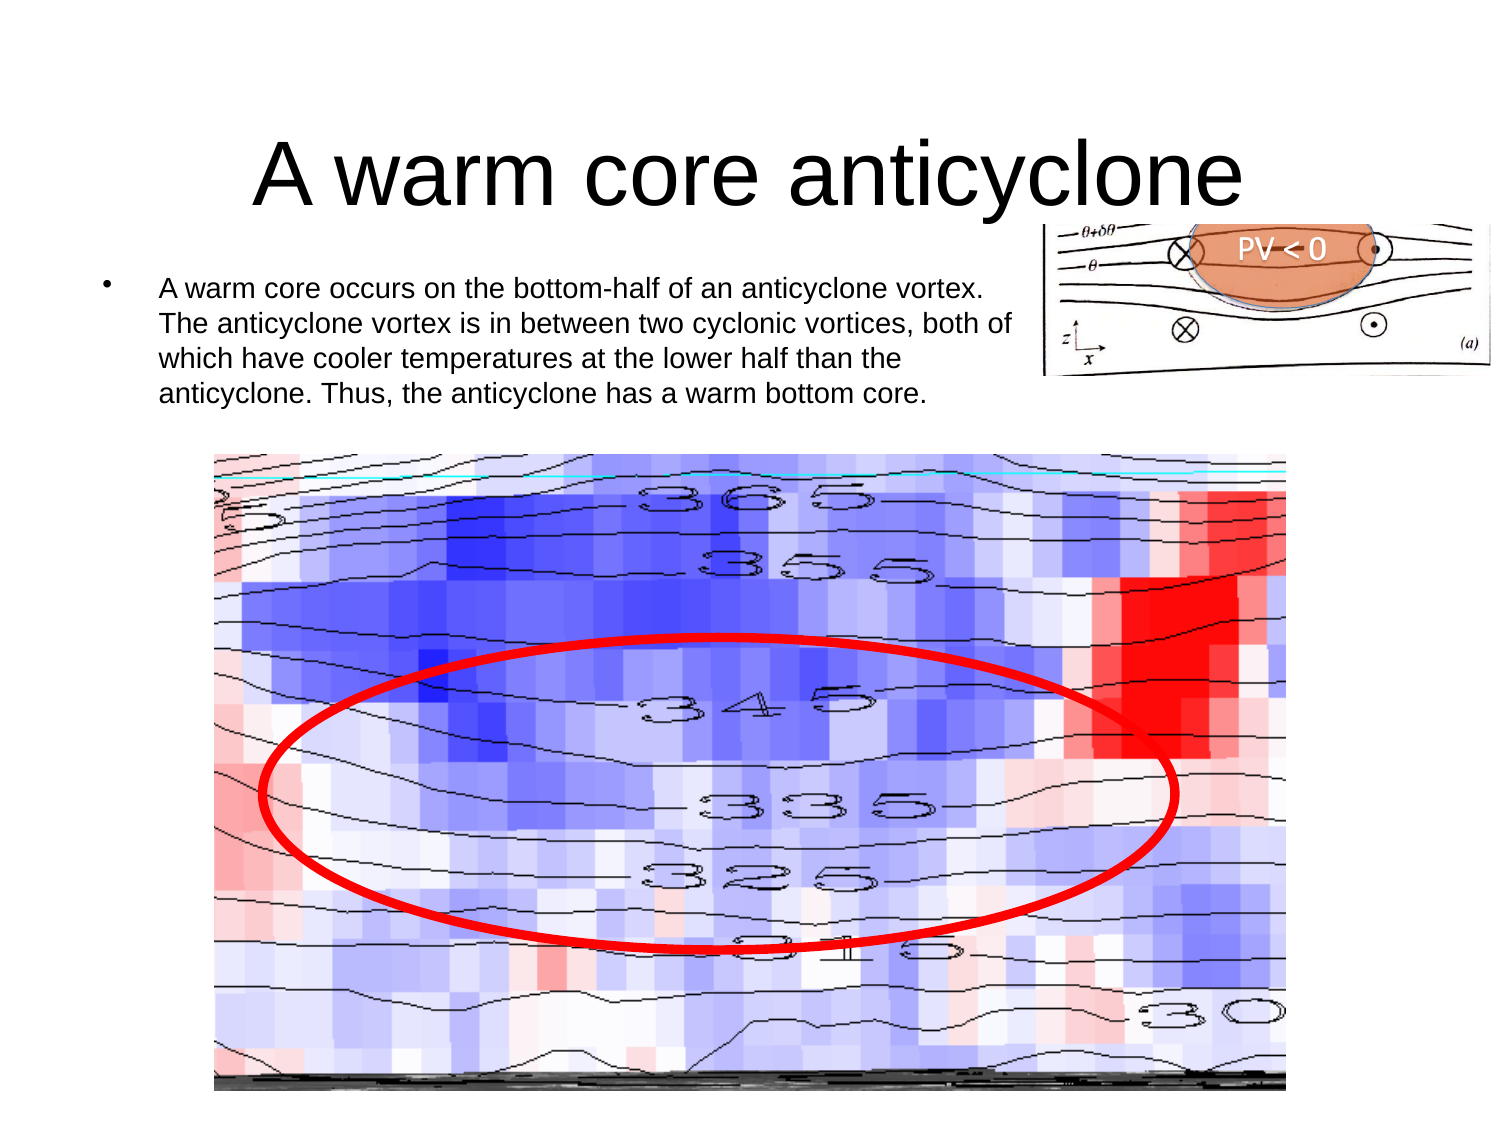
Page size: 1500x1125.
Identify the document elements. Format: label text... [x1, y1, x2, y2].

list A warm core occurs on the bottom-half of an anticyclone vortex. The anticyclone vortex is in between two cyclonic vortices, both of which have cooler temperatures at the lower half than the anticyclone. Thus, the anticyclone has a warm bottom core. [86, 261, 1039, 960]
picture [213, 454, 1287, 1091]
title A warm core anticyclone [111, 74, 1388, 261]
picture [1037, 224, 1500, 376]
